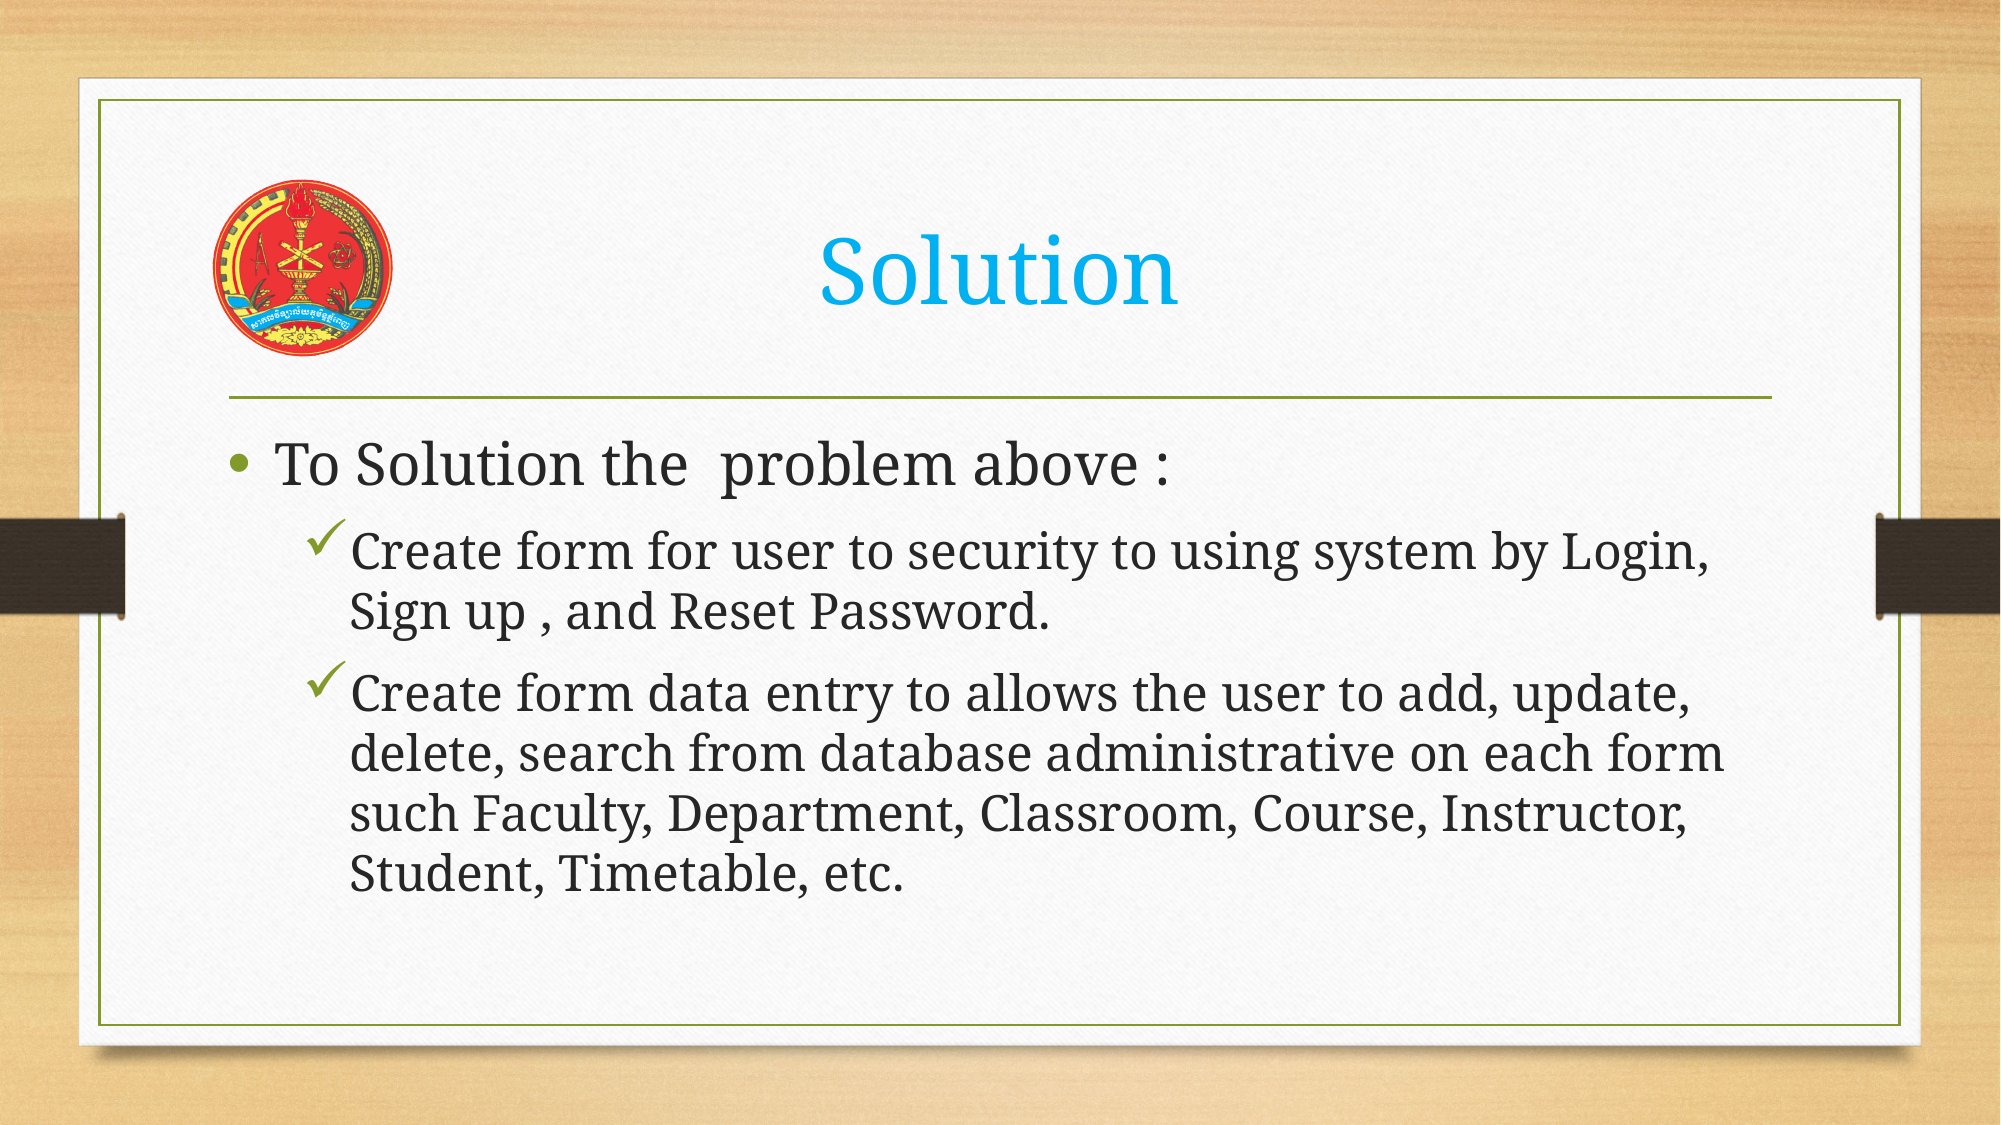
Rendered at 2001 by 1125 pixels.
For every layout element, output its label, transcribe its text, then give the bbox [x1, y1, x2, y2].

title Solution [212, 161, 1788, 375]
picture [0, 0, 2001, 1125]
list To Solution the problem above : Create form for user to security to using system by Login, Sign up , and Reset Password. Create form data entry to allows the user to add, update, delete, search from database administrative on each form such Faculty, Department, Classroom, Course, Instructor, Student, Timetable, etc. [212, 419, 1788, 990]
